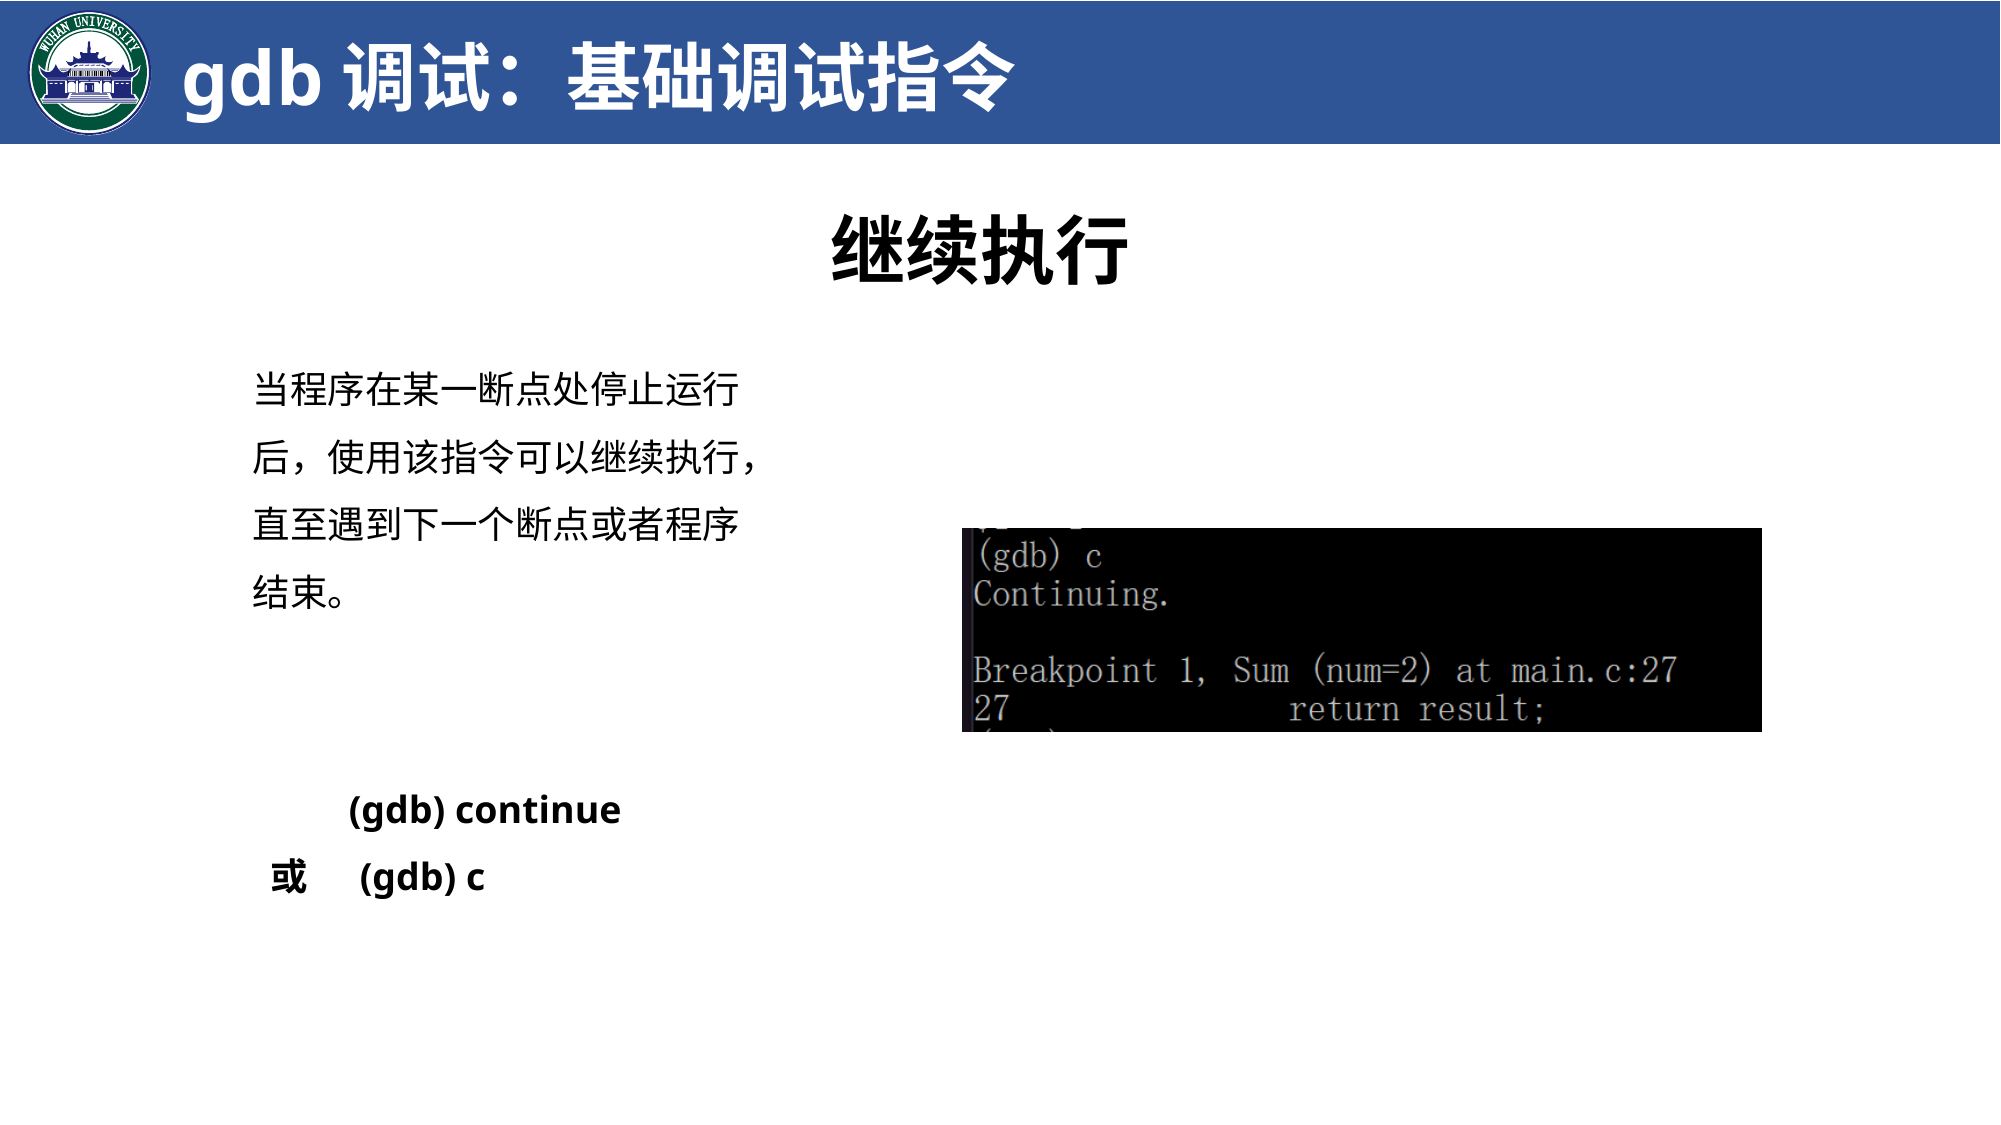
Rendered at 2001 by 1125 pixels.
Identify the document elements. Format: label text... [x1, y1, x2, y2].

text_box 当程序在某一断点处停止运行后，使用该指令可以继续执行，直至遇到下一个断点或者程序结束。 [238, 336, 775, 622]
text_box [27, 10, 152, 136]
text_box 继续执行 [815, 196, 1460, 302]
text_box [0, 1, 2000, 144]
text_box gdb调试：基础调试指令 [166, 23, 1258, 128]
text_box (gdb) continue 或 (gdb) c [256, 755, 758, 906]
picture [962, 528, 1762, 733]
